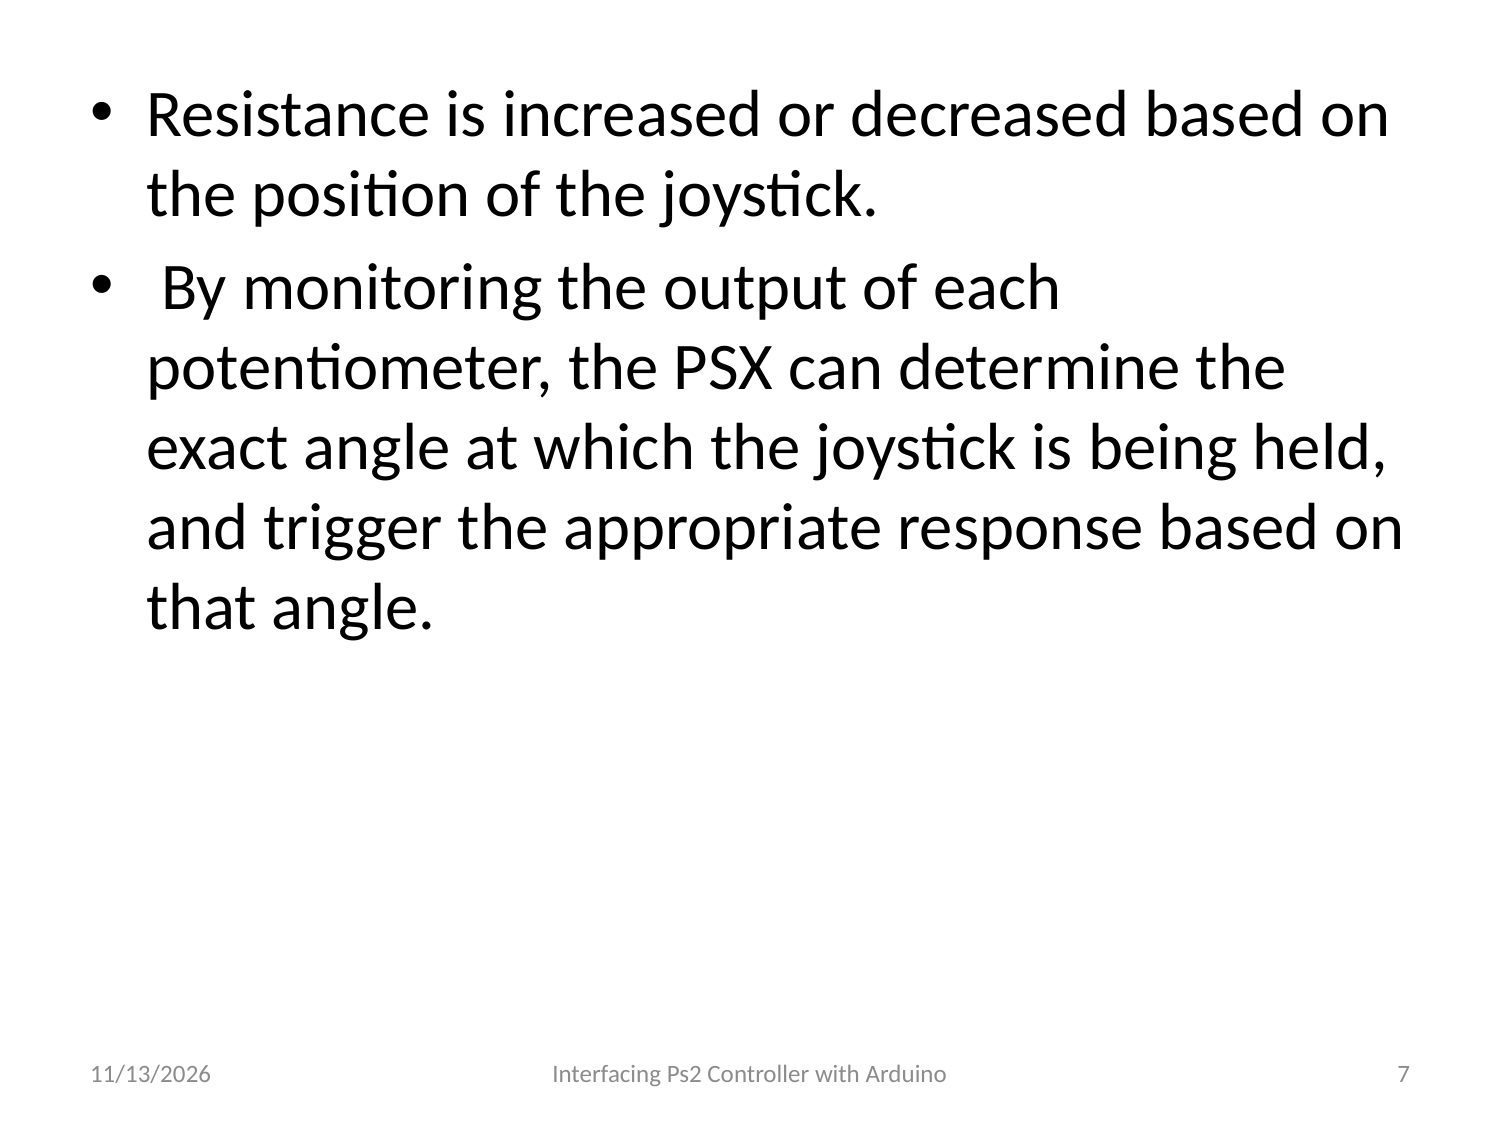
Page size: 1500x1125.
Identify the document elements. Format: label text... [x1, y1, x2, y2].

slide_number 7 [1074, 1042, 1425, 1103]
footer Interfacing Ps2 Controller with Arduino [512, 1042, 988, 1103]
list Resistance is increased or decreased based on the position of the joystick. By monitoring the output of each potentiometer, the PSX can determine the exact angle at which the joystick is being held, and trigger the appropriate response based on that angle. [75, 62, 1425, 1005]
slide_number 16-Sep-13 [75, 1042, 425, 1103]
